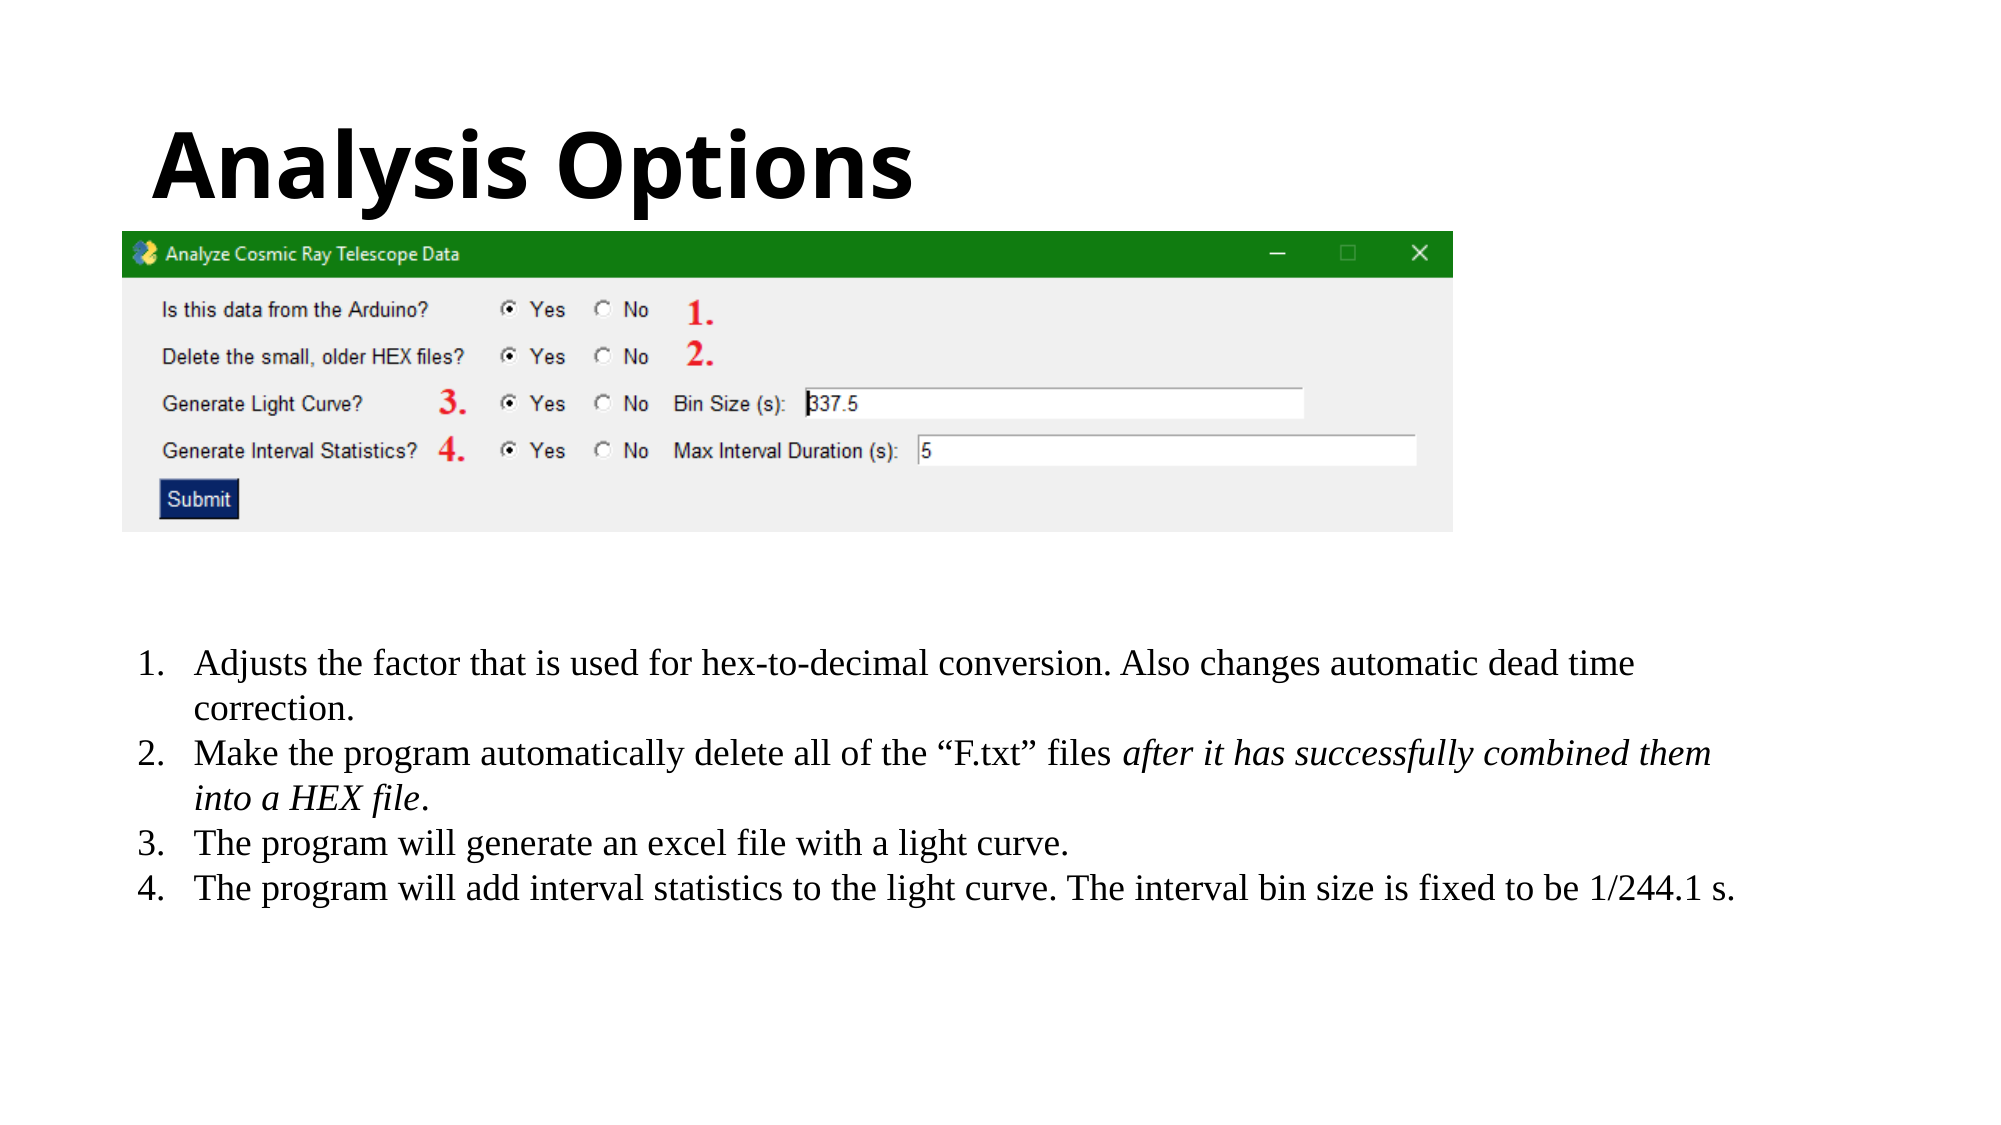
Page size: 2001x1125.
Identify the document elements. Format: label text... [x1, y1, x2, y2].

title Analysis Options [137, 59, 1863, 278]
picture [122, 231, 1453, 532]
text_box Adjusts the factor that is used for hex-to-decimal conversion. Also changes automatic dead time correction. Make the program automatically delete all of the “F.txt” files after it has successfully combined them into a HEX file. The program will generate an excel file with a light curve. The program will add interval statistics to the light curve. The interval bin size is fixed to be 1/244.1 s. [122, 630, 1767, 916]
